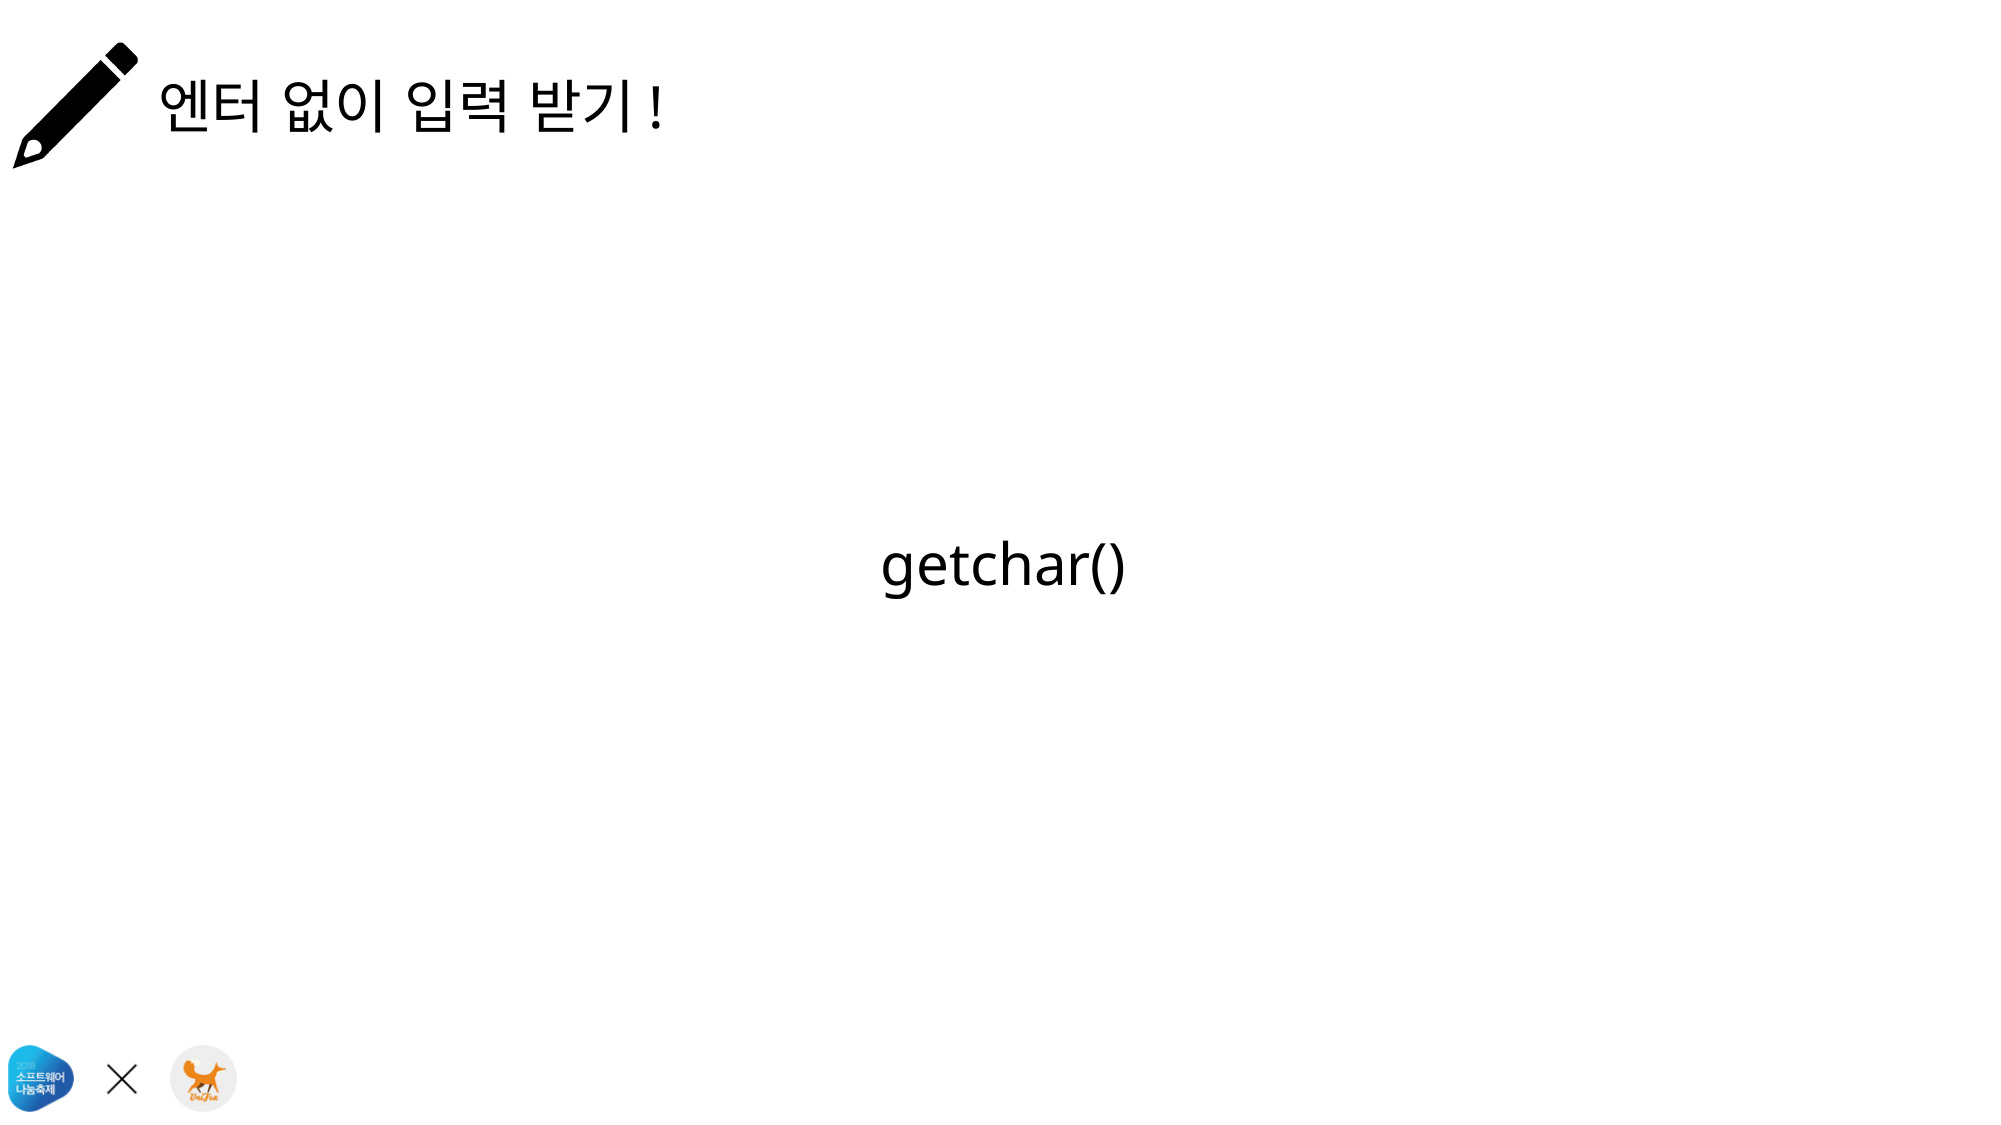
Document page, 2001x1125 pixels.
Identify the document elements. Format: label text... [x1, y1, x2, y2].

picture [0, 1036, 247, 1122]
text_box 엔터 없이 입력 받기! [150, 62, 680, 148]
picture [0, 30, 150, 181]
text_box getchar() [865, 519, 1310, 605]
